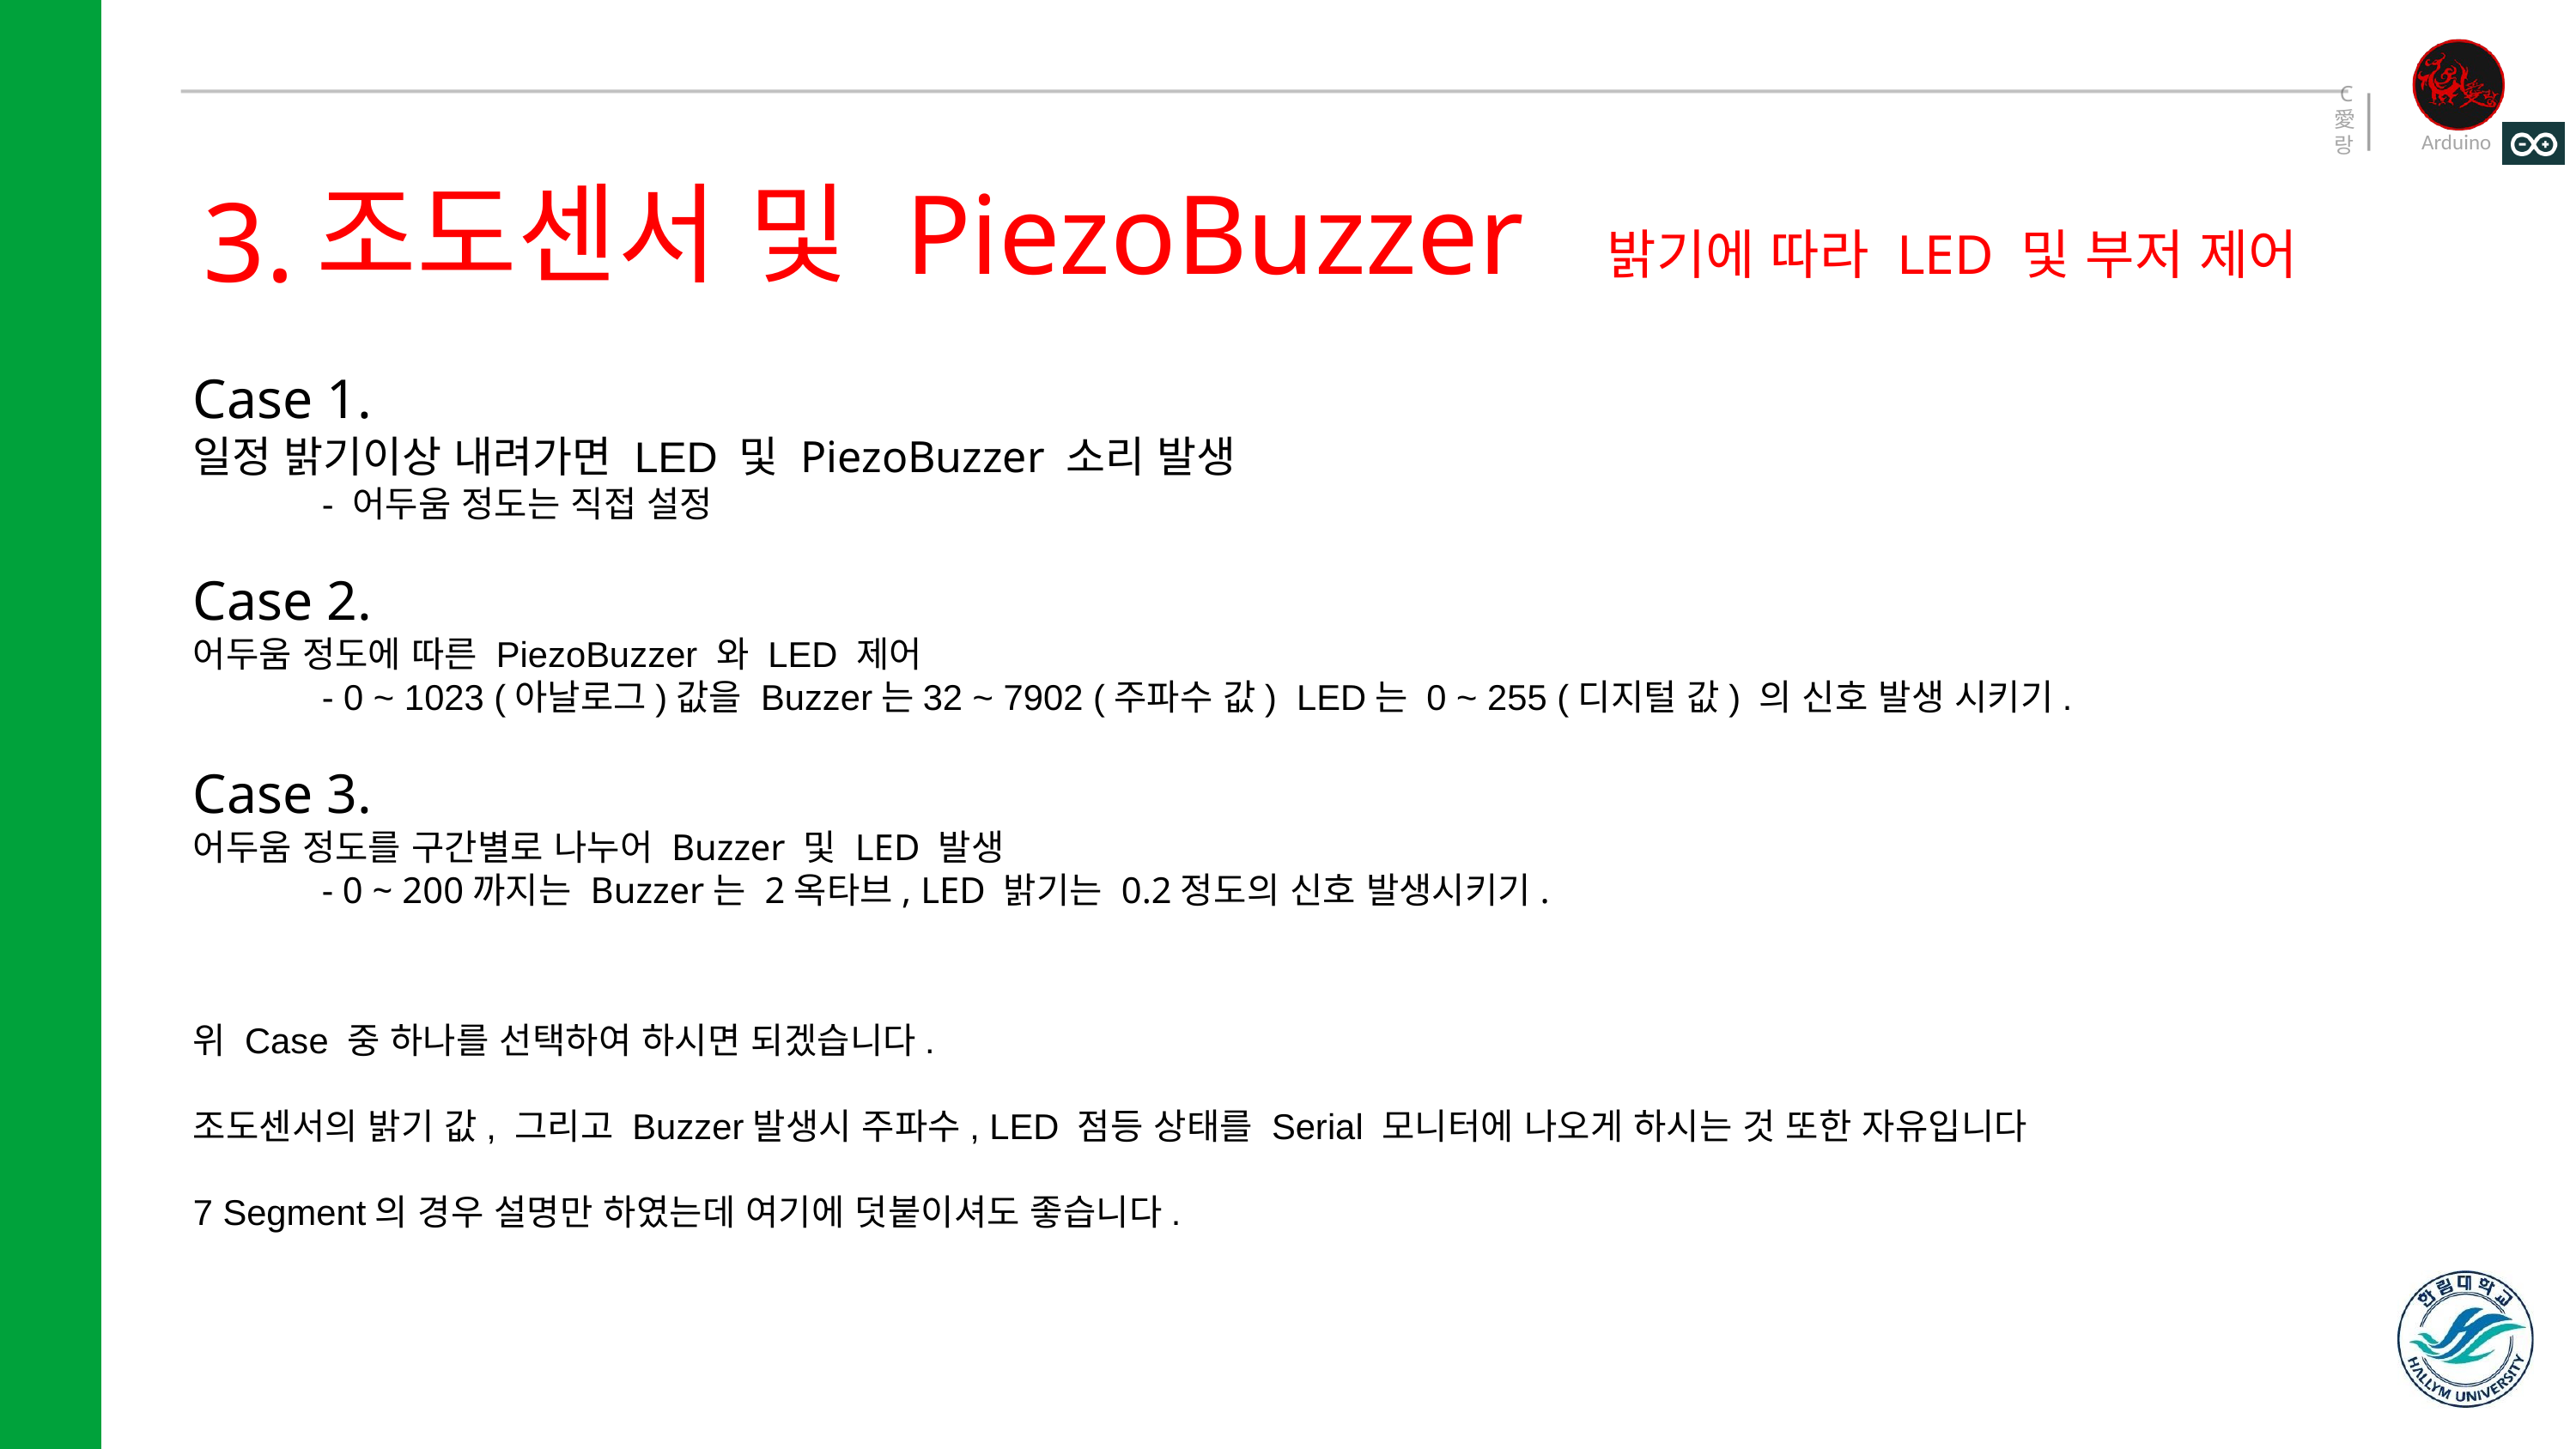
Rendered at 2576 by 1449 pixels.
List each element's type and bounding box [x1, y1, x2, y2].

text_box [179, 35, 2576, 1409]
picture [0, 0, 102, 1449]
